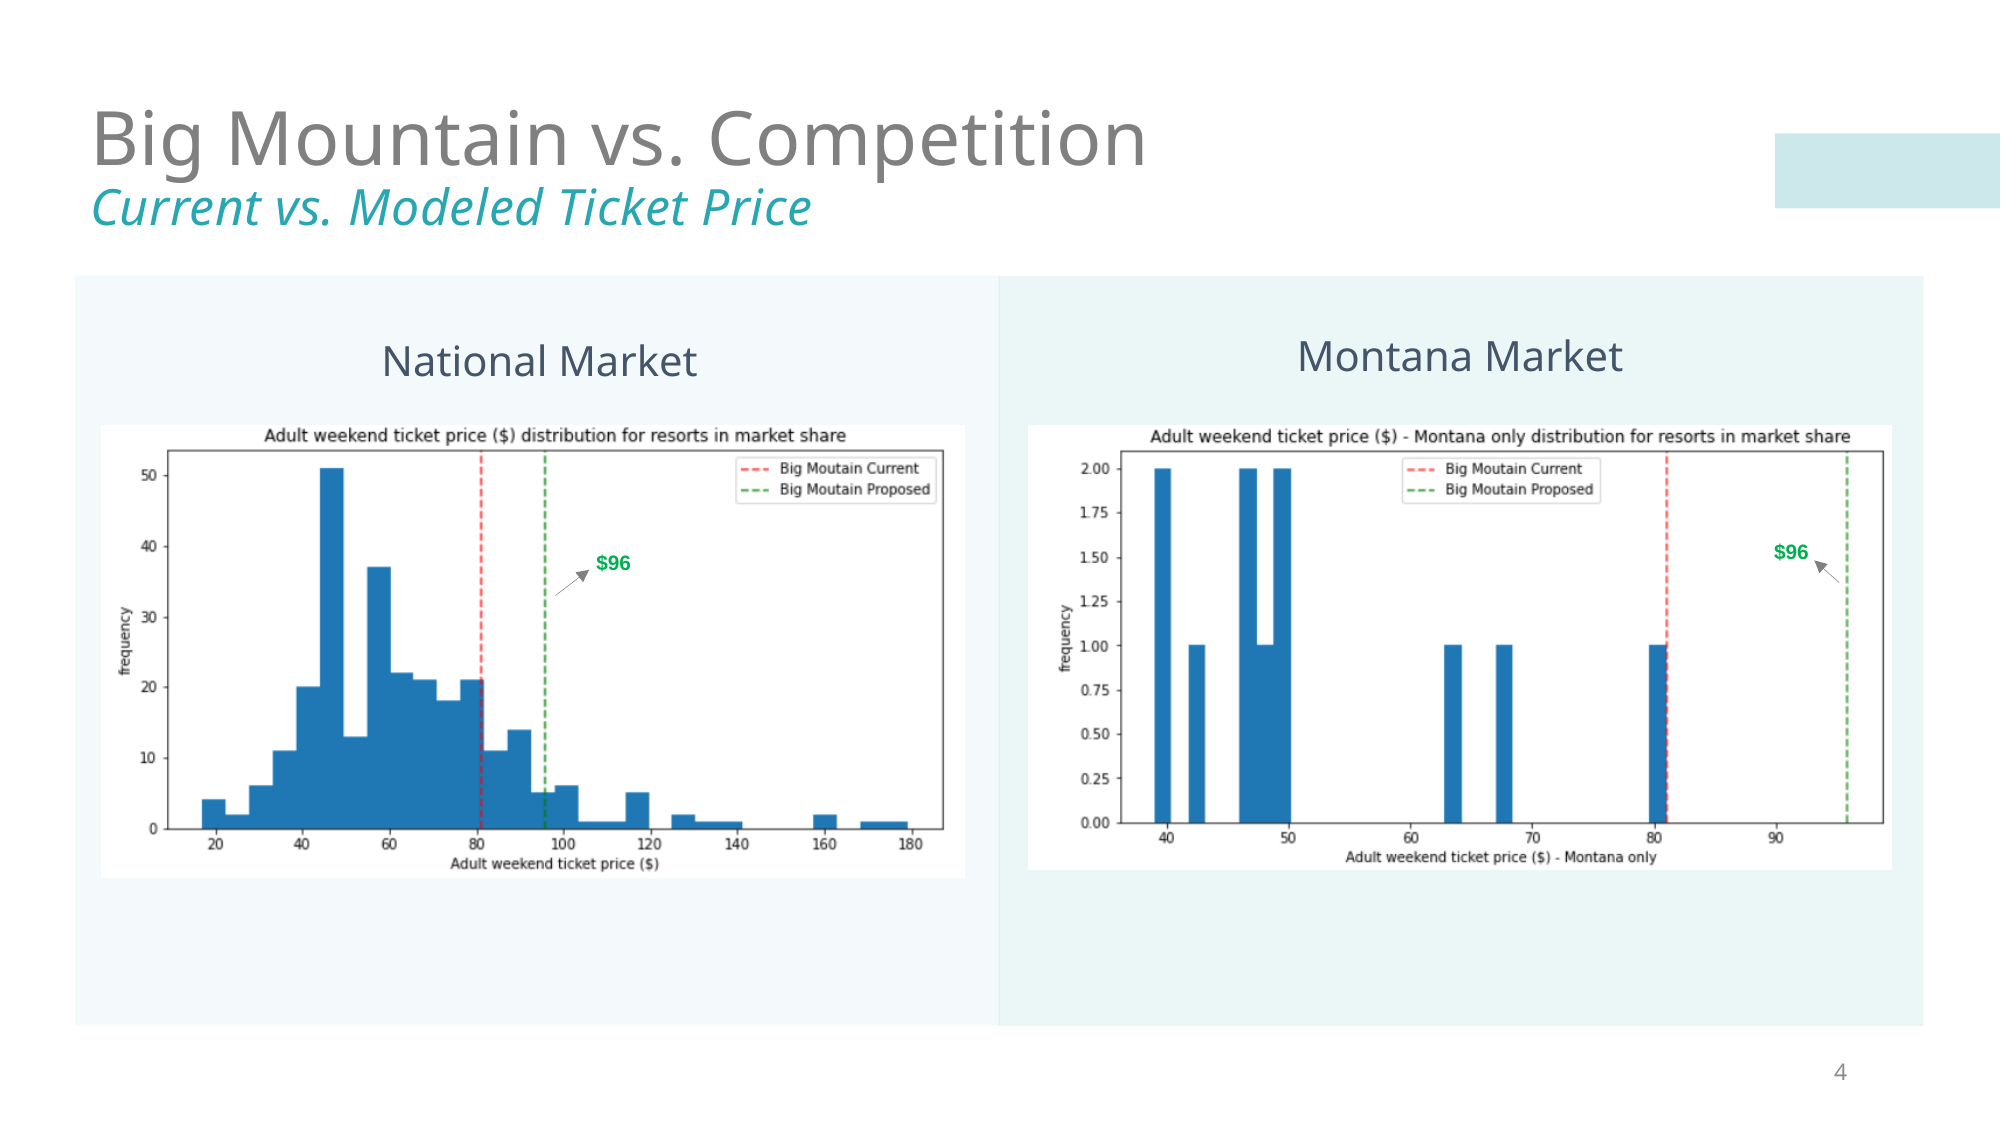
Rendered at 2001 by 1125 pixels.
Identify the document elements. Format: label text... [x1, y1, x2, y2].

slide_number 4 [1412, 1042, 1863, 1103]
list Montana Market [1016, 290, 1904, 426]
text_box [1814, 560, 1840, 583]
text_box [555, 569, 590, 596]
picture [1028, 425, 1892, 870]
picture [101, 425, 965, 878]
list National Market [96, 301, 984, 426]
title Big Mountain vs. Competition Current vs. Modeled Ticket Price [75, 59, 1800, 278]
